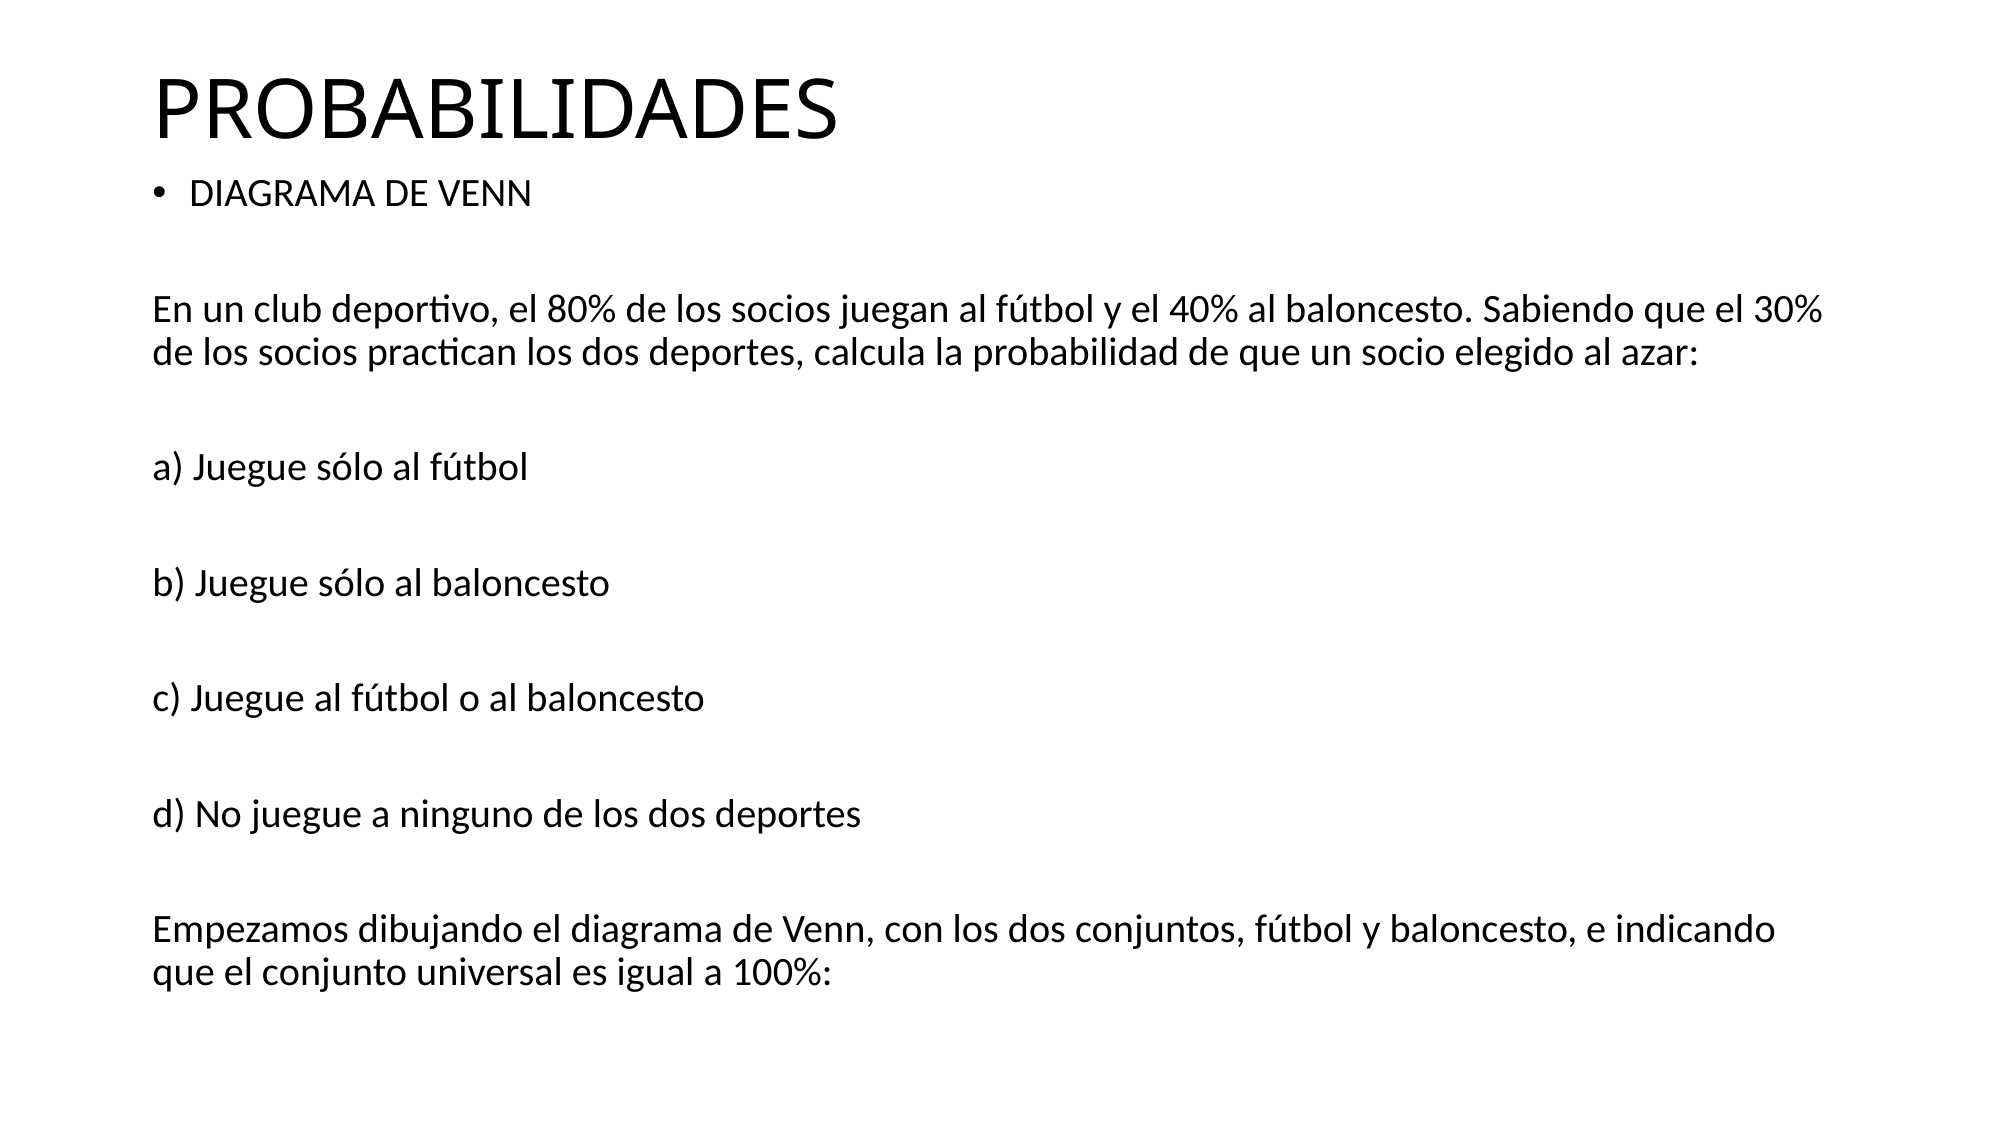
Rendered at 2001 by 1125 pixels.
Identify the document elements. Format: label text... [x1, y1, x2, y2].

list DIAGRAMA DE VENN En un club deportivo, el 80% de los socios juegan al fútbol y el 40% al baloncesto. Sabiendo que el 30% de los socios practican los dos deportes, calcula la probabilidad de que un socio elegido al azar: a) Juegue sólo al fútbol b) Juegue sólo al baloncesto c) Juegue al fútbol o al baloncesto d) No juegue a ninguno de los dos deportes Empezamos dibujando el diagrama de Venn, con los dos conjuntos, fútbol y baloncesto, e indicando que el conjunto universal es igual a 100%: [137, 164, 1863, 1014]
title PROBABILIDADES [137, 59, 1863, 164]
